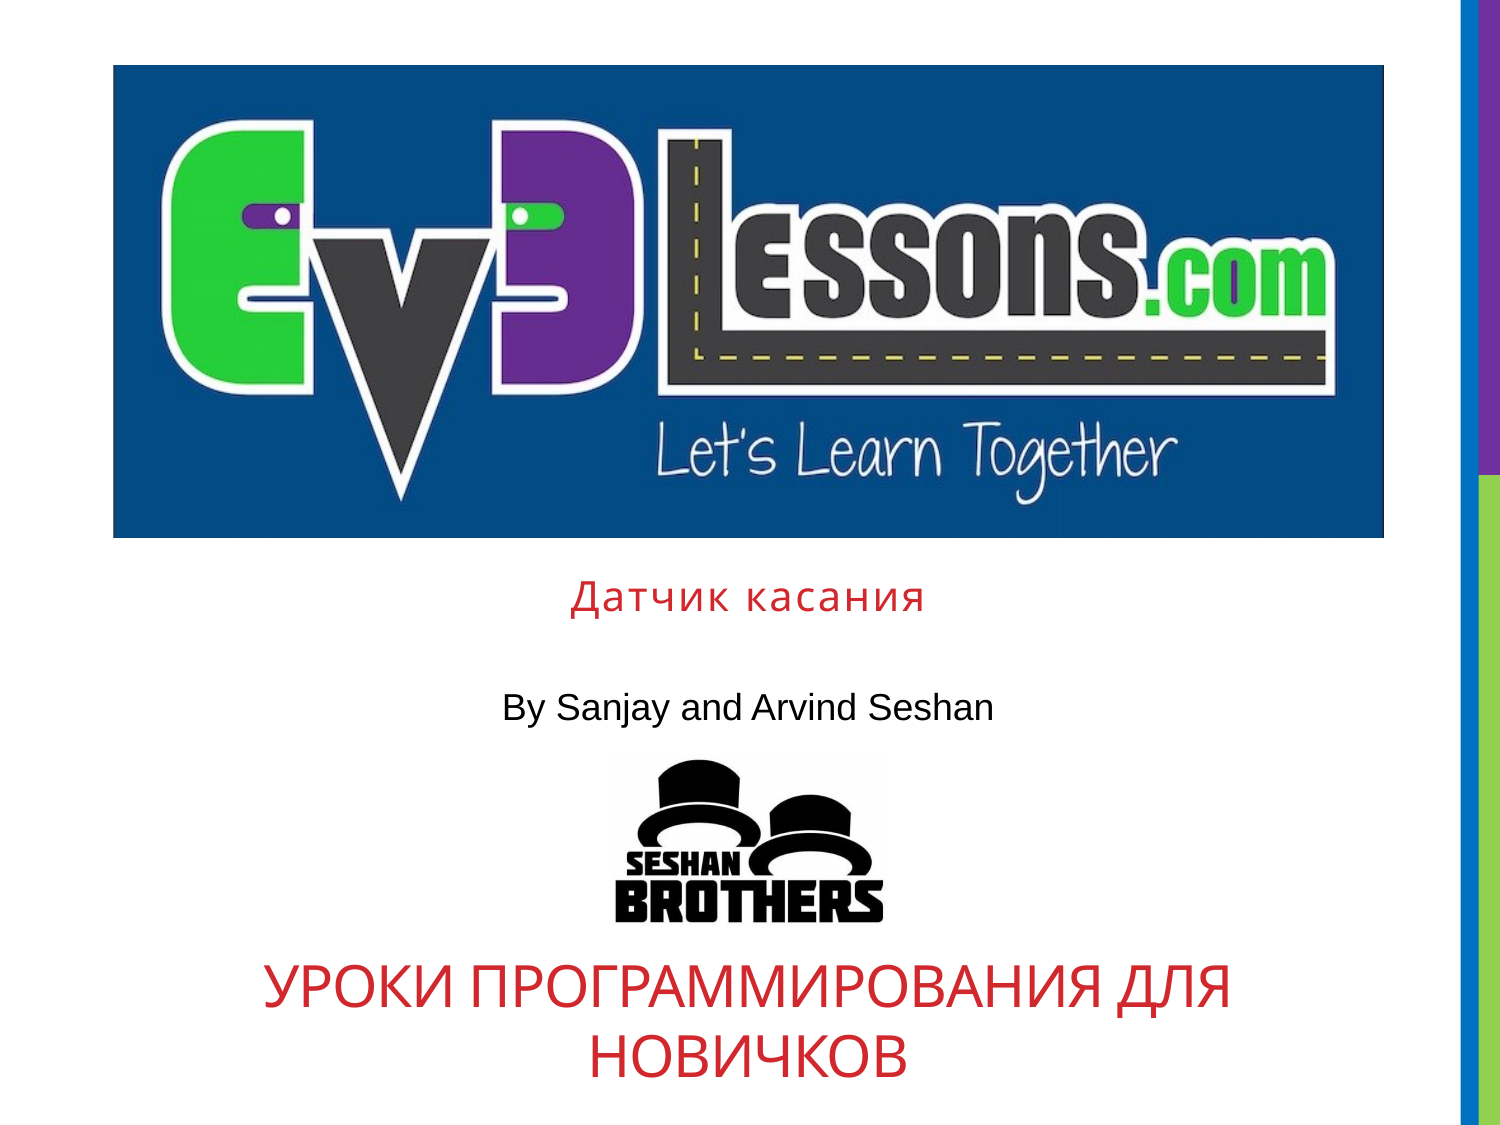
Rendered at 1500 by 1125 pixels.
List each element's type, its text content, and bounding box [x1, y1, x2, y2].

subtitle Датчик касания [185, 562, 1311, 713]
picture [113, 65, 1384, 538]
picture [608, 752, 889, 928]
title Уроки программирования для новичков [82, 941, 1415, 1041]
